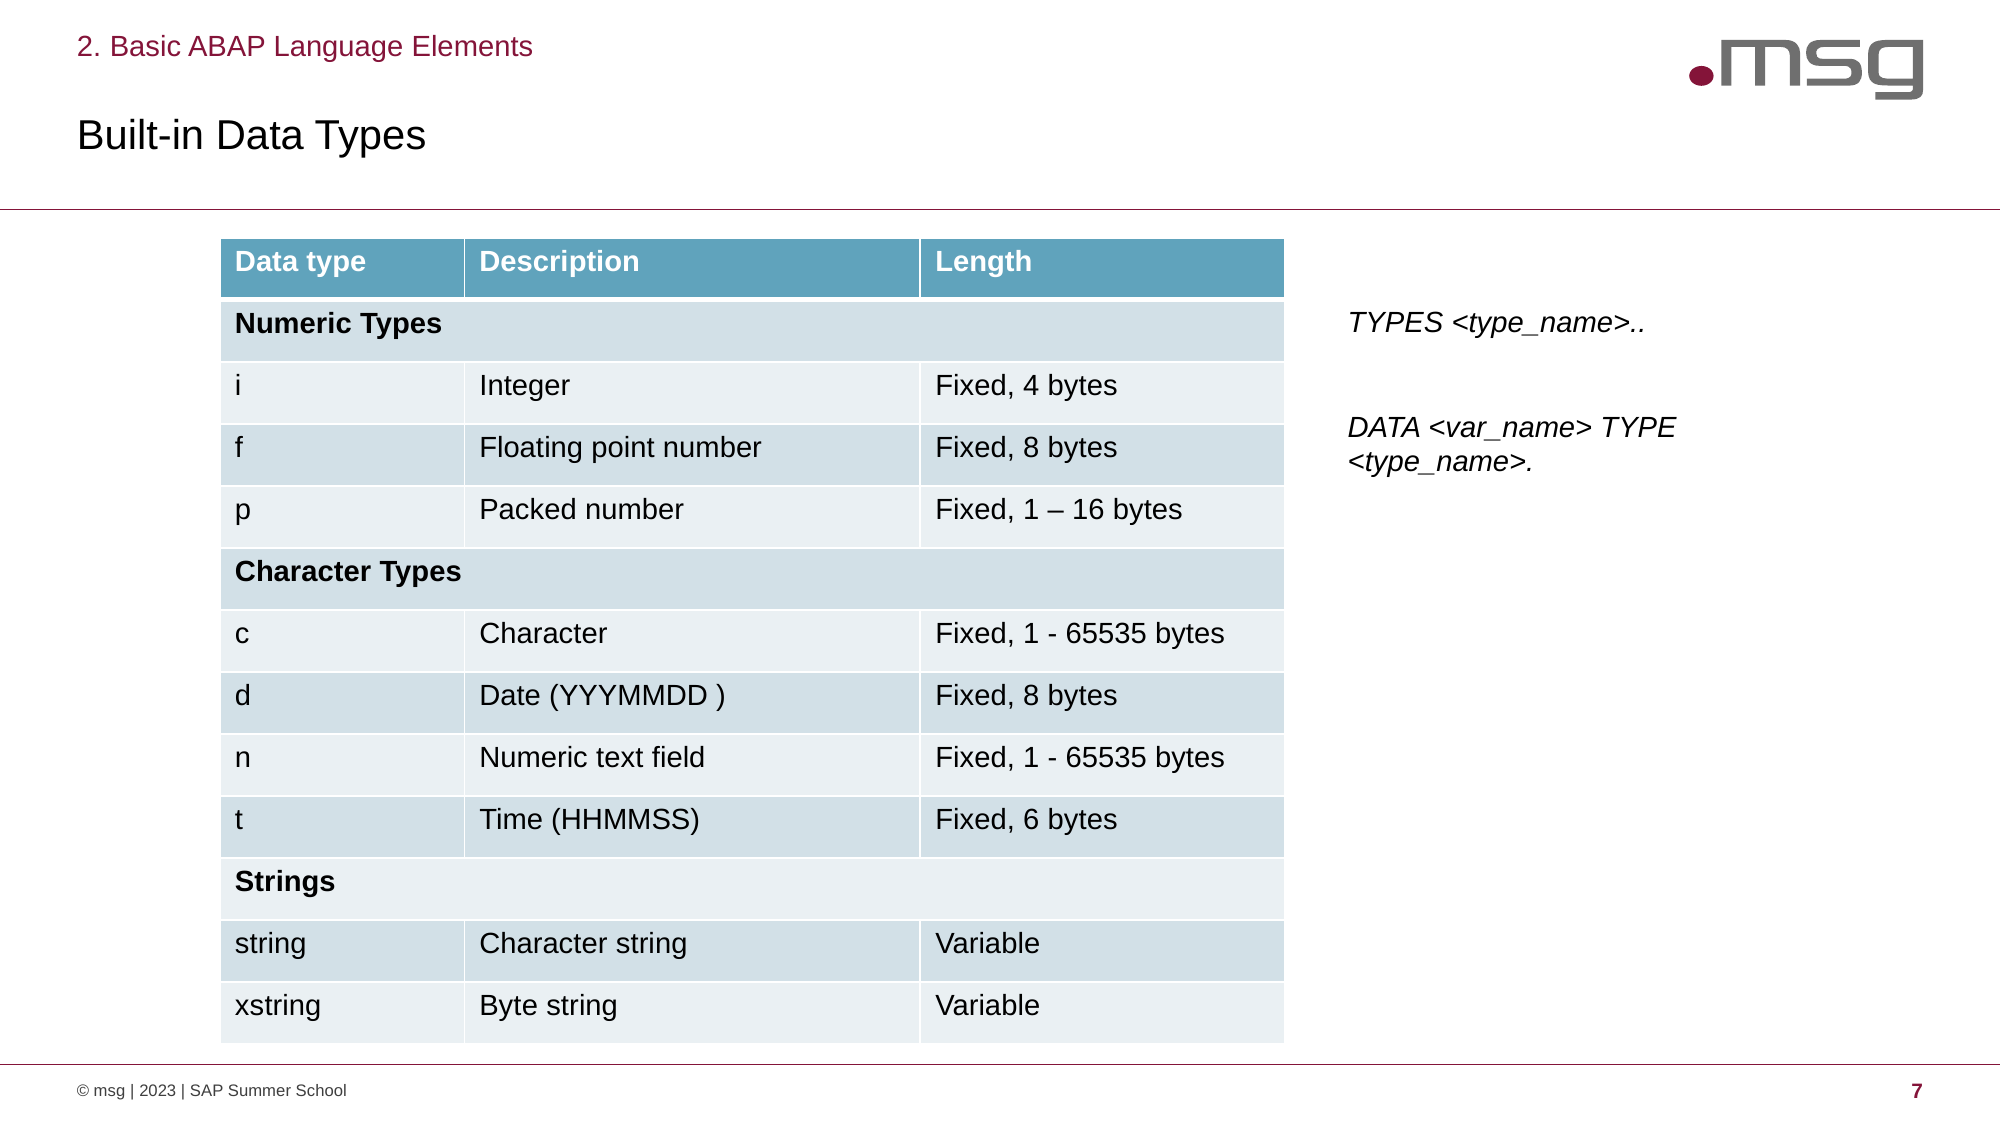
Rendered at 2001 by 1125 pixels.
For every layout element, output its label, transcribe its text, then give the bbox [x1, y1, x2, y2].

table_cell Fixed, 8 bytes [921, 425, 1284, 485]
table_cell Integer [465, 363, 919, 423]
table_cell t [221, 797, 464, 857]
table_cell Fixed, 8 bytes [921, 673, 1284, 733]
table_cell Fixed, 4 bytes [921, 363, 1284, 423]
slide_number 7 [1828, 1078, 1924, 1102]
table_cell Fixed, 1 - 65535 bytes [921, 735, 1284, 795]
table_cell Character string [465, 921, 919, 981]
table_header Data type [221, 239, 464, 297]
table_cell Time (HHMMSS) [465, 797, 919, 857]
table_cell Floating point number [465, 425, 919, 485]
table_cell Fixed, 1 – 16 bytes [921, 487, 1284, 547]
table_cell Character [465, 611, 919, 671]
table_cell i [221, 363, 464, 423]
title Built-in Data Types [76, 67, 1582, 206]
table_cell c [221, 611, 464, 671]
list 2. Basic ABAP Language Elements [76, 22, 1582, 67]
table_cell p [221, 487, 464, 547]
table_cell n [221, 735, 464, 795]
table_header Length [921, 239, 1284, 297]
table_cell f [221, 425, 464, 485]
table_cell Variable [921, 921, 1284, 981]
table_cell d [221, 673, 464, 733]
table_cell Strings [221, 859, 1284, 919]
table_cell Fixed, 6 bytes [921, 797, 1284, 857]
list TYPES <type_name>.. DATA <var_name> TYPE <type_name>. [1300, 267, 1750, 977]
table_header Description [465, 239, 919, 297]
footer © msg | 2023 | SAP Summer School [76, 1078, 1582, 1102]
table_cell Date (YYYMMDD ) [465, 673, 919, 733]
table_cell string [221, 921, 464, 981]
table_cell Character Types [221, 549, 1284, 609]
table_cell xstring [221, 983, 464, 1043]
table_cell Numeric Types [221, 302, 1284, 361]
table_cell Variable [921, 983, 1284, 1043]
table_cell Numeric text field [465, 735, 919, 795]
table_cell Fixed, 1 - 65535 bytes [921, 611, 1284, 671]
table_cell Packed number [465, 487, 919, 547]
table_cell Byte string [465, 983, 919, 1043]
